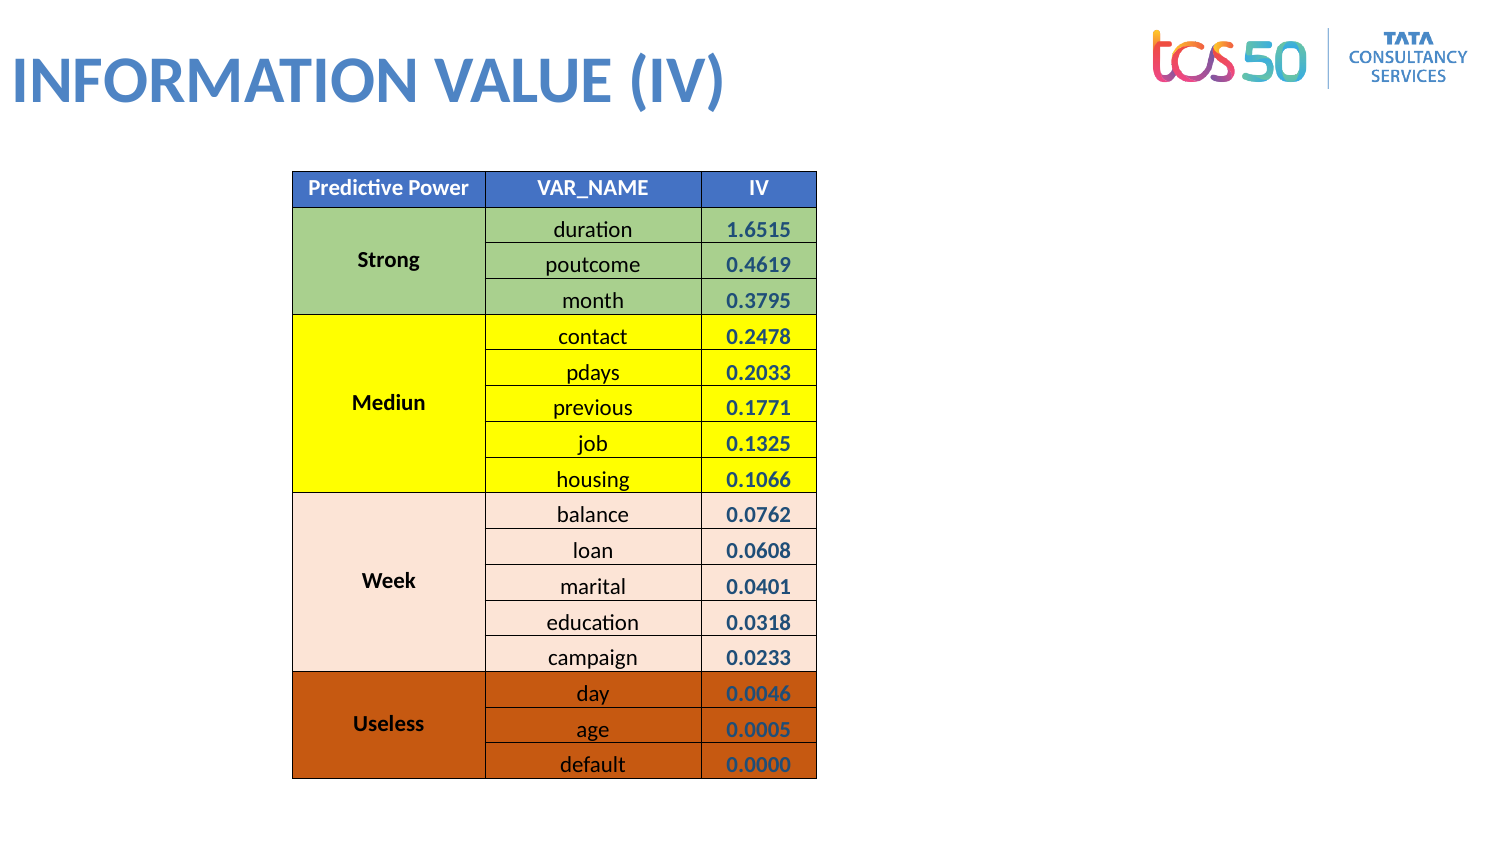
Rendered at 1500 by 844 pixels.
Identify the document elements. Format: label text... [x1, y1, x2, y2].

table_cell 0.1066 [702, 458, 816, 492]
table_cell 0.0401 [702, 565, 816, 600]
table_cell pdays [486, 350, 701, 385]
table_cell 0.0762 [702, 493, 816, 528]
table_cell Week [293, 493, 485, 671]
table_cell 0.2033 [702, 350, 816, 385]
table_cell 0.0000 [702, 743, 816, 778]
table_cell housing [486, 458, 701, 492]
table_cell campaign [486, 636, 701, 671]
table_cell age [486, 708, 701, 742]
table_cell 0.3795 [702, 279, 816, 314]
table_cell 0.0046 [702, 672, 816, 707]
table_cell duration [486, 208, 701, 242]
table_cell contact [486, 315, 701, 349]
table_cell balance [486, 493, 701, 528]
table_cell 0.0318 [702, 601, 816, 635]
table_cell month [486, 279, 701, 314]
table_cell previous [486, 386, 701, 421]
table_cell loan [486, 529, 701, 564]
table_cell 0.1771 [702, 386, 816, 421]
table_cell education [486, 601, 701, 635]
table_cell day [486, 672, 701, 707]
table_cell default [486, 743, 701, 778]
table_cell 0.4619 [702, 243, 816, 278]
table_header Predictive Power [293, 172, 485, 207]
table_cell 1.6515 [702, 208, 816, 242]
table_cell 0.2478 [702, 315, 816, 349]
table_cell Useless [293, 672, 485, 778]
table_cell 0.0233 [702, 636, 816, 671]
table_header IV [702, 172, 816, 207]
table_cell 0.1325 [702, 422, 816, 457]
table_cell marital [486, 565, 701, 600]
table_cell poutcome [486, 243, 701, 278]
table_cell job [486, 422, 701, 457]
table_cell Mediun [293, 315, 485, 492]
title INFORMATION VALUE (IV) [0, 35, 1459, 115]
picture [1111, 0, 1500, 117]
table_cell 0.0005 [702, 708, 816, 742]
table_cell Strong [293, 208, 485, 314]
table_header VAR_NAME [486, 172, 701, 207]
table_cell 0.0608 [702, 529, 816, 564]
